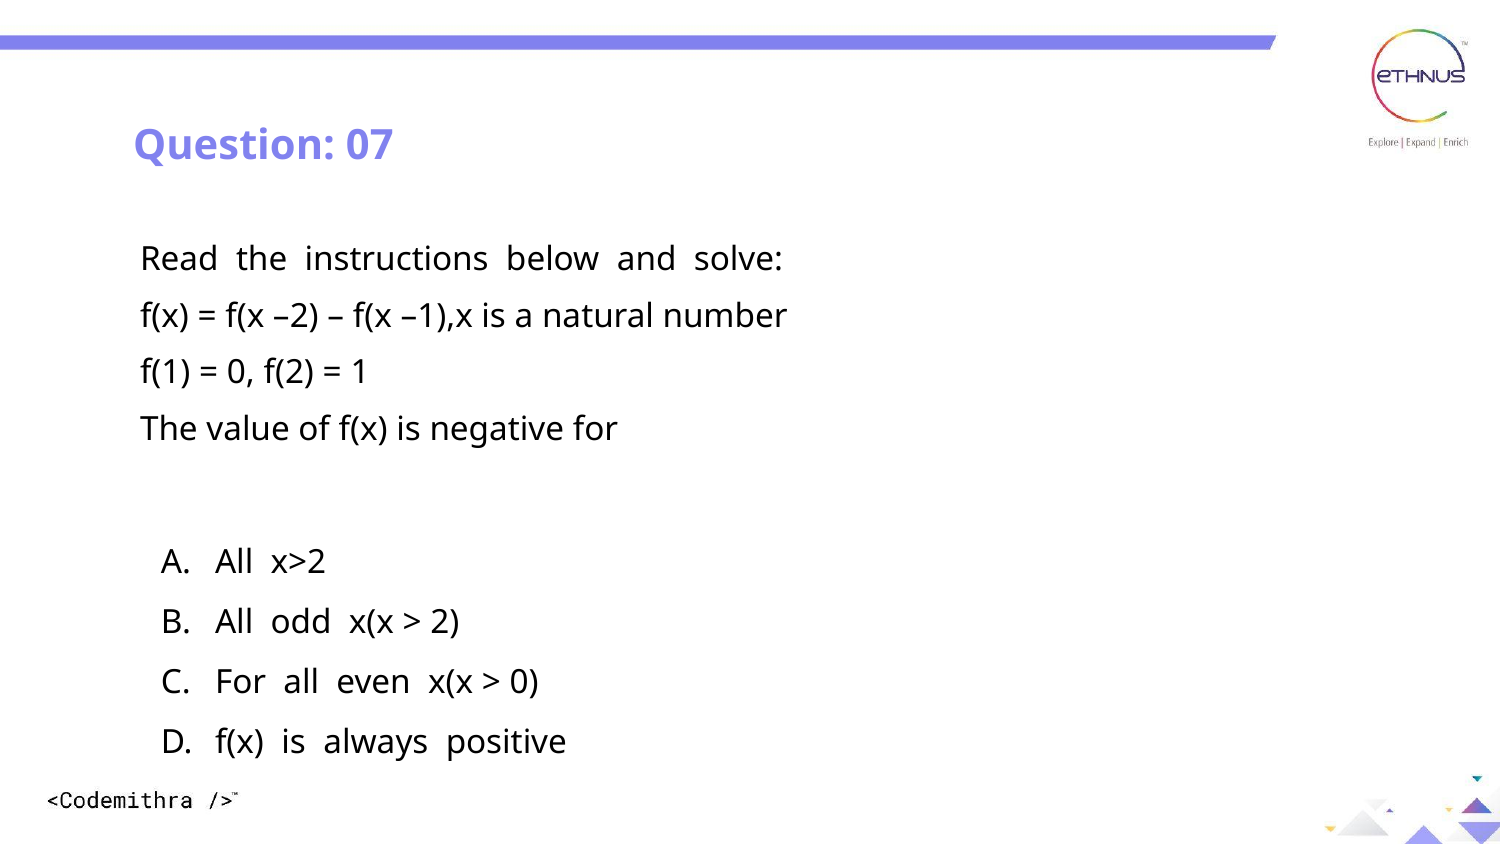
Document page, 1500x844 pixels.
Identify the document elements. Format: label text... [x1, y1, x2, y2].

text_box Read the instructions below and solve: f(x) = f(x –2) – f(x –1),x is a natural number f(1) = 0, f(2) = 1 The value of f(x) is negative for All x>2 All odd x(x > 2) For all even x(x > 0) f(x) is always positive [125, 229, 1260, 768]
picture [0, 1, 1500, 844]
text_box Question: 07 [118, 103, 611, 184]
